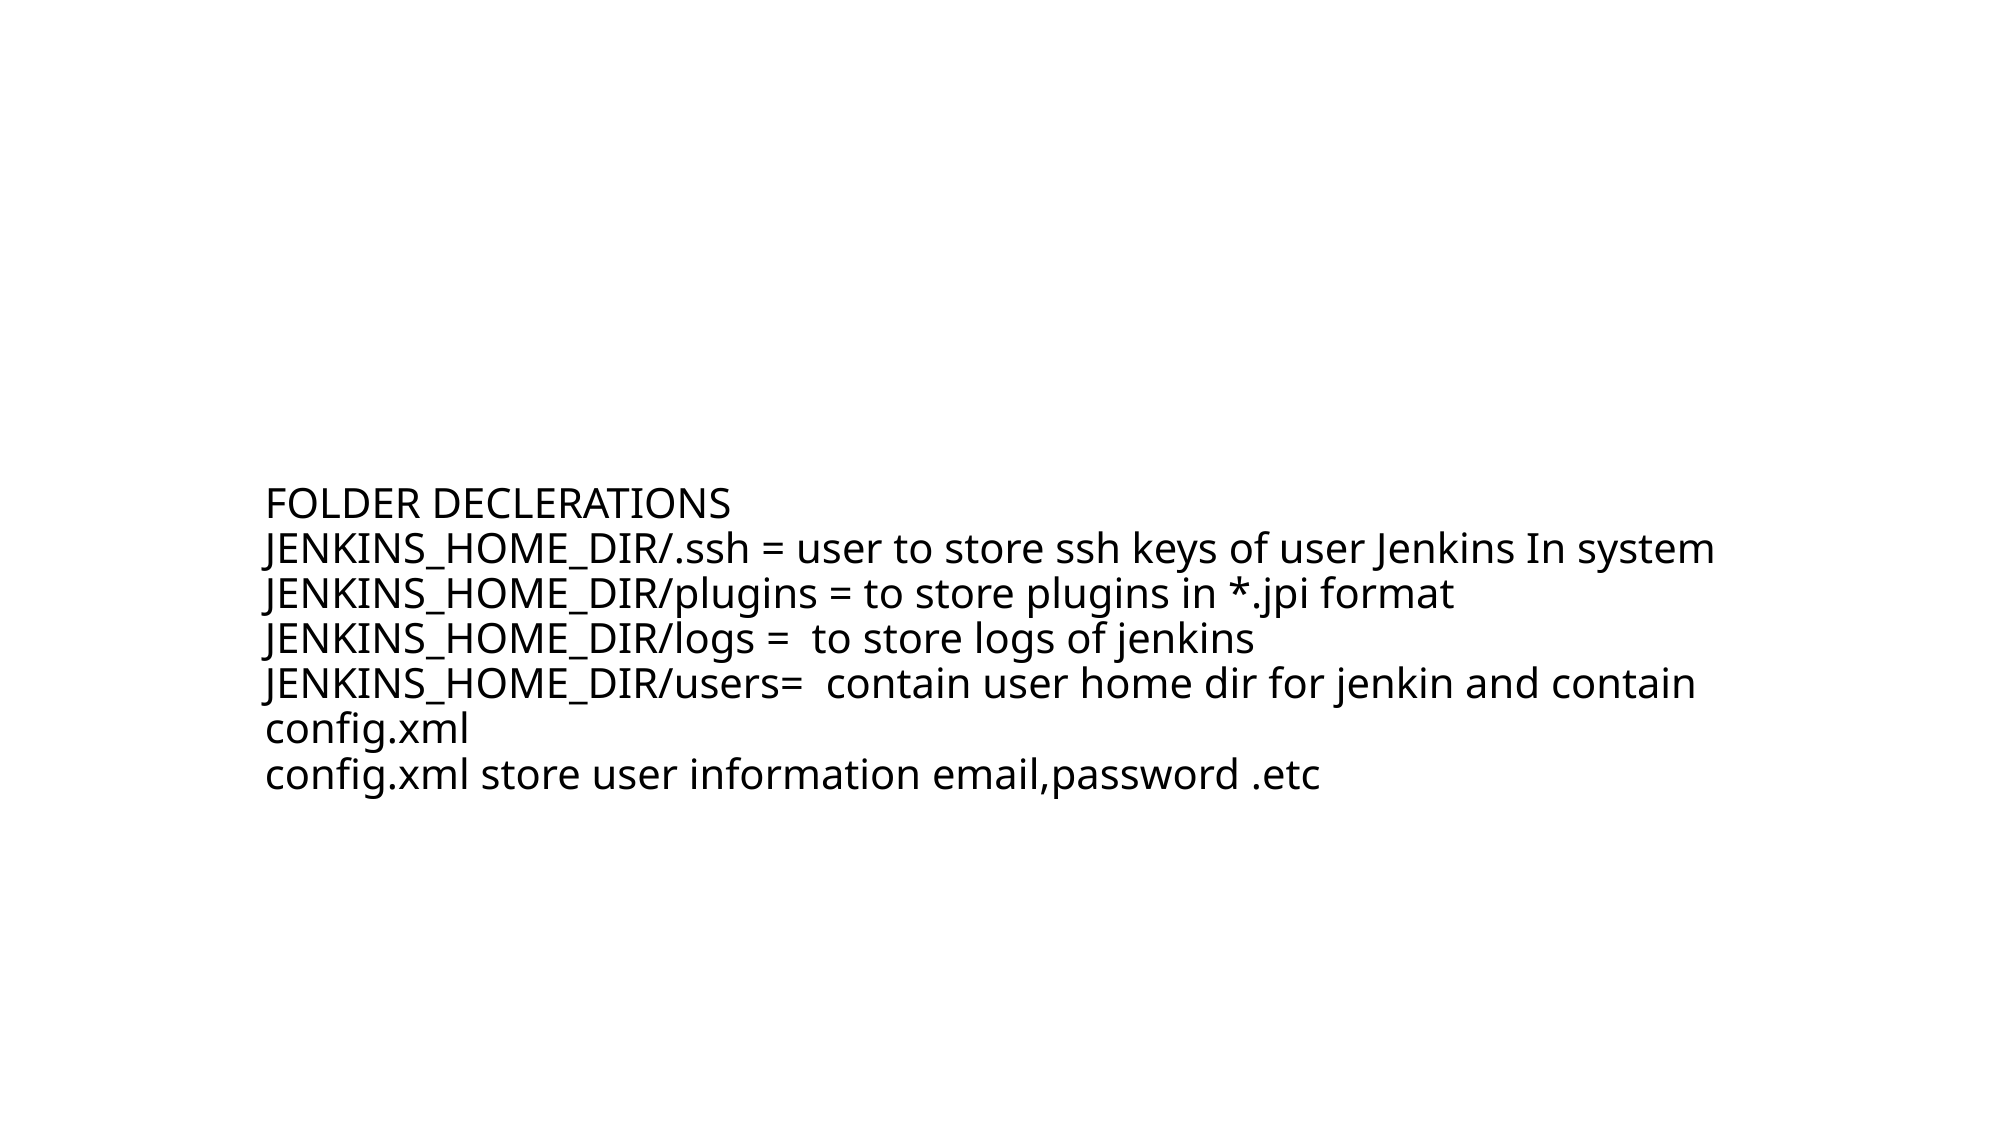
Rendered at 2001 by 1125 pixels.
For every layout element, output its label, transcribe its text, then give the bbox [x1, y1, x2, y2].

title FOLDER DECLERATIONS JENKINS_HOME_DIR/.ssh = user to store ssh keys of user Jenkins In system JENKINS_HOME_DIR/plugins = to store plugins in *.jpi format JENKINS_HOME_DIR/logs = to store logs of jenkins JENKINS_HOME_DIR/users= contain user home dir for jenkin and contain config.xml config.xml store user information email,password .etc [249, 13, 1750, 1082]
